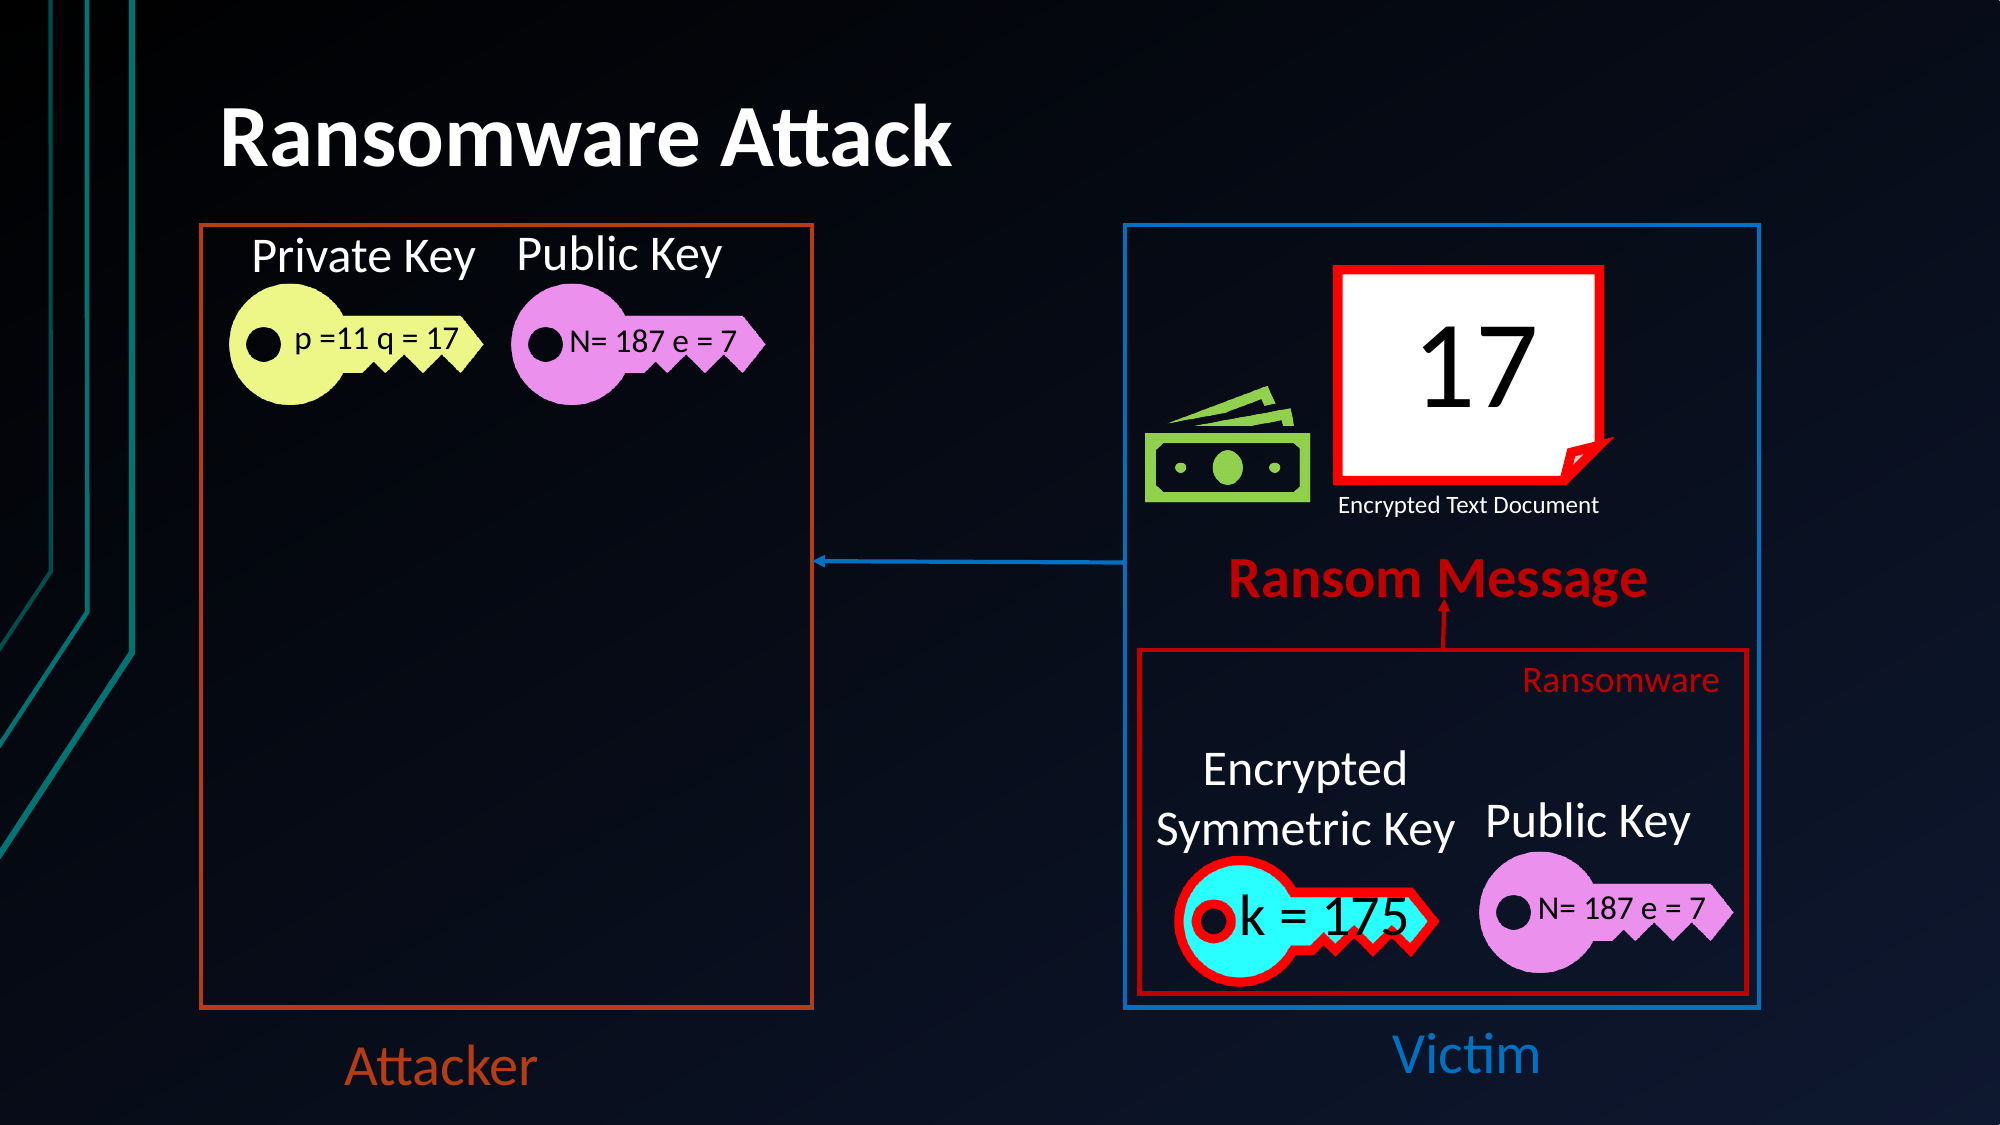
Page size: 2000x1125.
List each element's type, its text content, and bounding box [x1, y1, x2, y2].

text_box Victim [1377, 1058, 1638, 1093]
title Ransomware Attack [199, 75, 988, 196]
text_box Ransomware [1507, 647, 1741, 707]
text_box Attacker [329, 1019, 590, 1105]
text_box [1139, 727, 1473, 1060]
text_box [518, 205, 777, 484]
text_box [1123, 223, 1761, 1010]
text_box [217, 205, 511, 484]
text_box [1213, 530, 1671, 651]
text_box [1321, 269, 1617, 528]
picture [1137, 362, 1319, 531]
text_box [199, 223, 814, 1010]
text_box [1137, 648, 1749, 771]
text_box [1481, 773, 1745, 1051]
